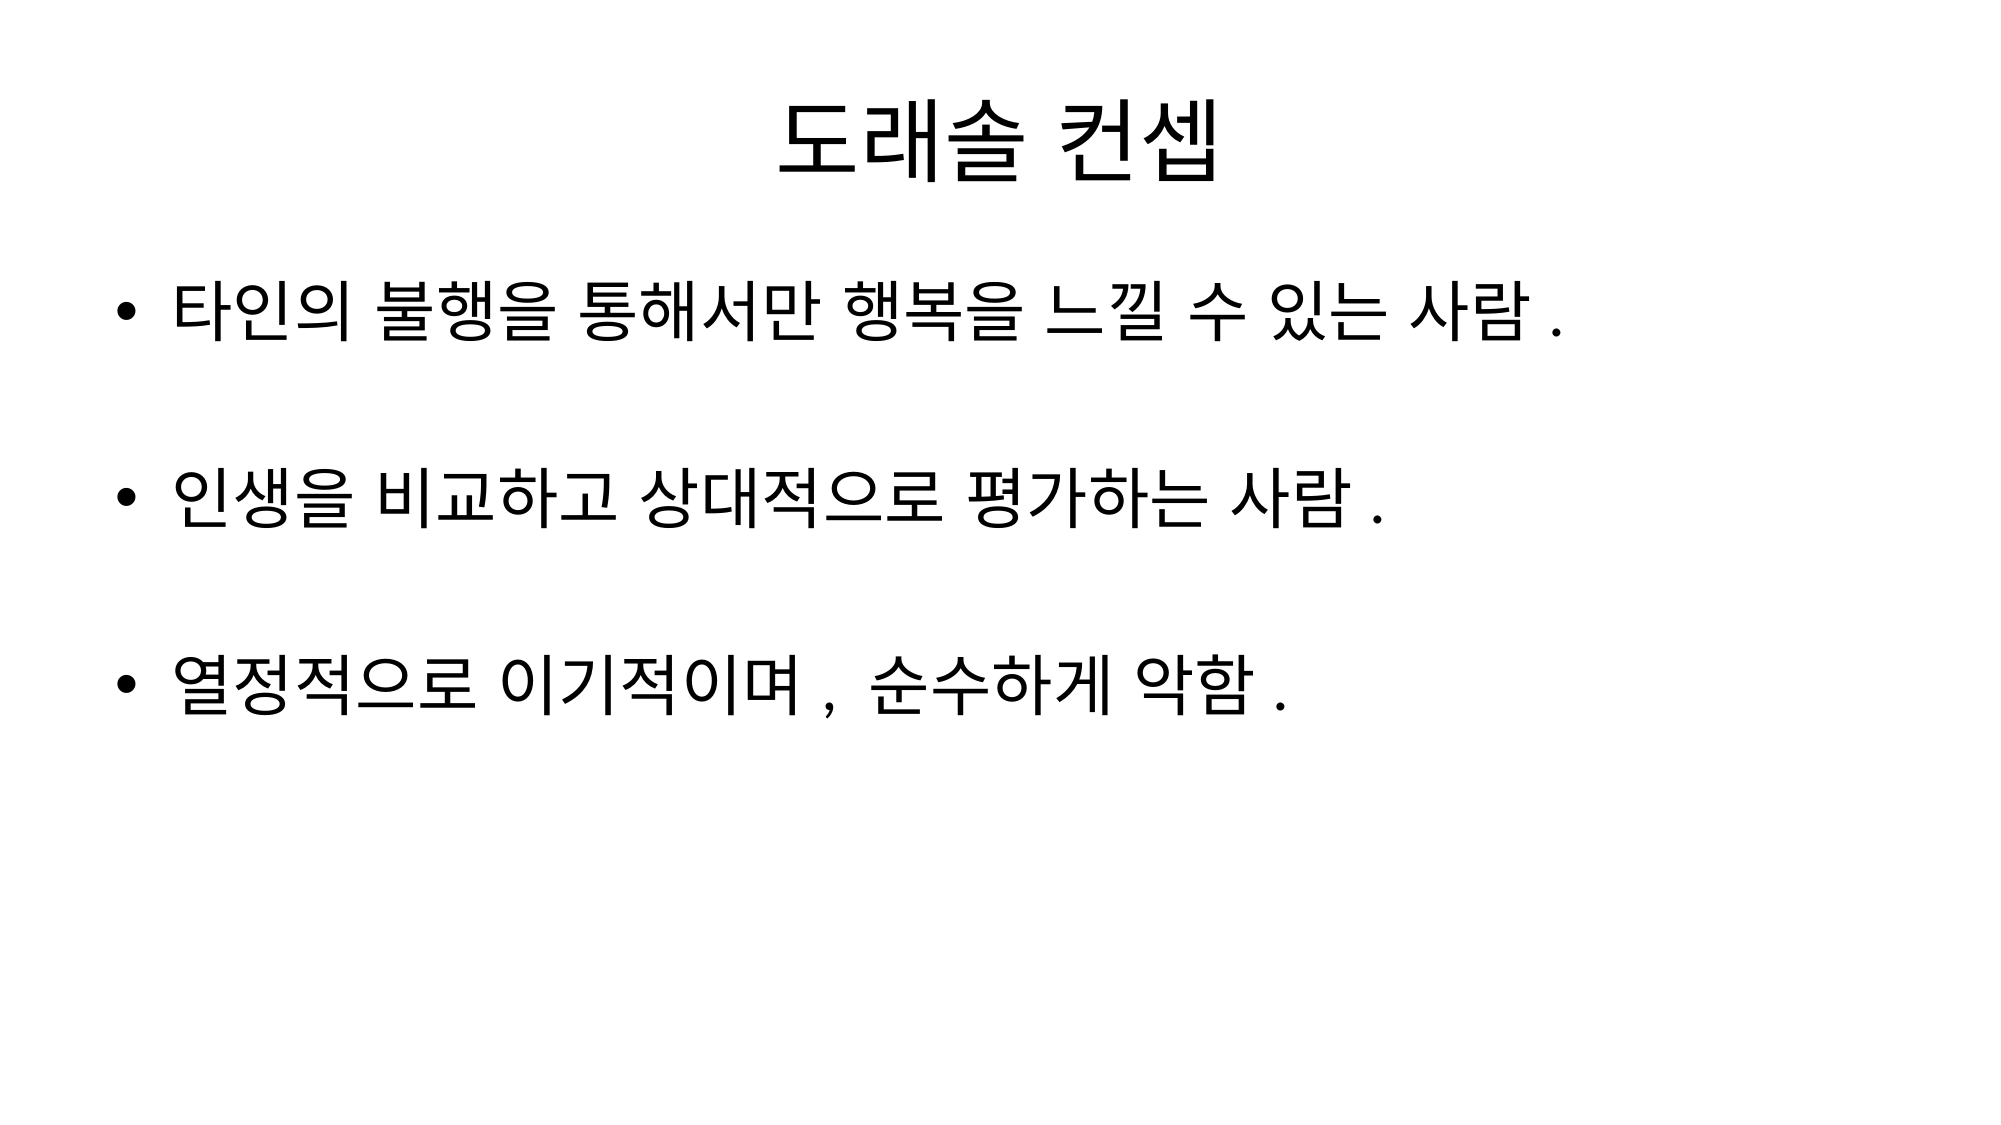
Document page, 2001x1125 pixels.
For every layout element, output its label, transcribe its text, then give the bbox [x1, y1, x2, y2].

title 도래솔 컨셉 [99, 45, 1900, 233]
list 타인의 불행을 통해서만 행복을 느낄 수 있는 사람. 인생을 비교하고 상대적으로 평가하는 사람. 열정적으로 이기적이며, 순수하게 악함. [99, 262, 1900, 1005]
